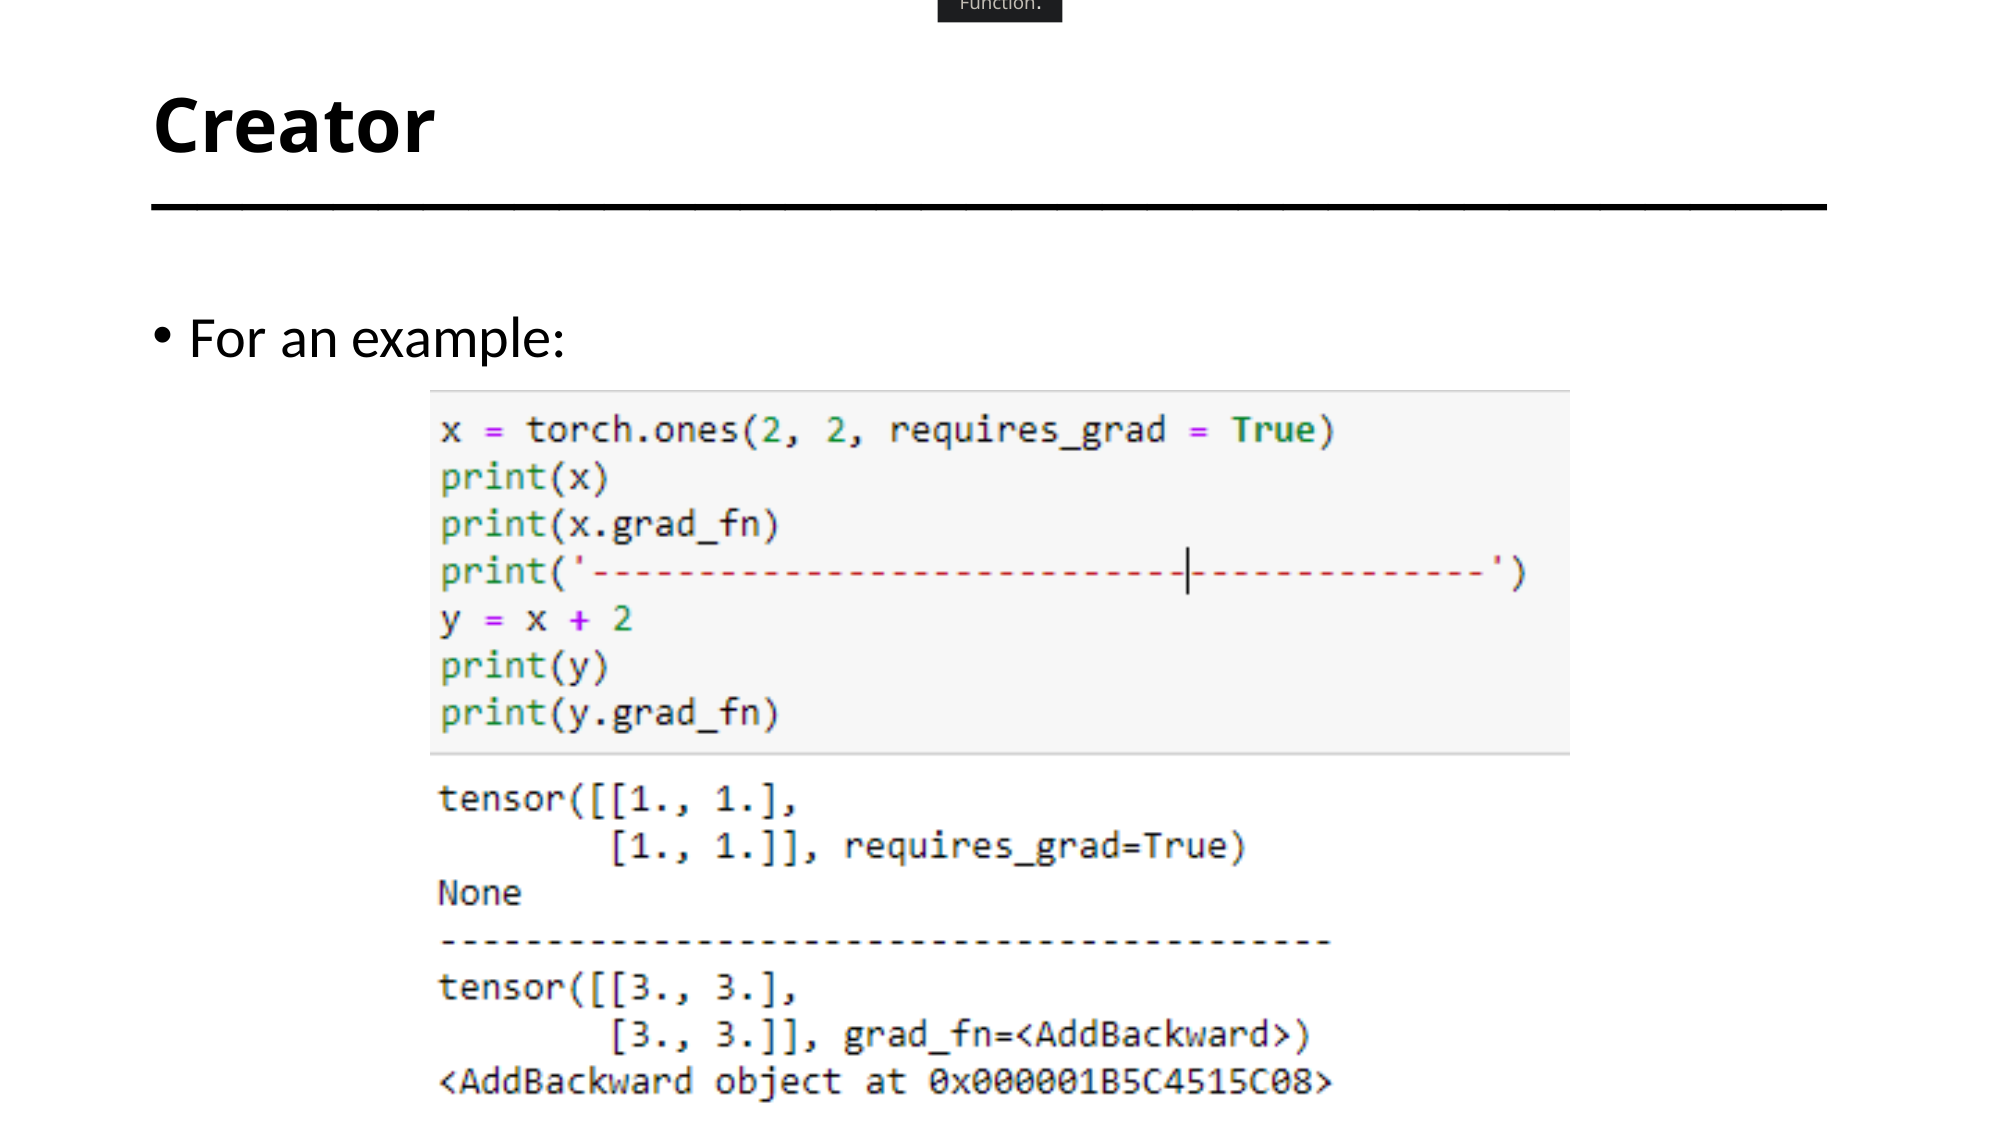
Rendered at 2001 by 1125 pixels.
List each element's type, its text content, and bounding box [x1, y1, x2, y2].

text_box Function. [937, 0, 1063, 23]
picture [430, 390, 1570, 1125]
list For an example: [137, 299, 1863, 1014]
title Creator ───────────────────────────────────── [137, 59, 1863, 278]
